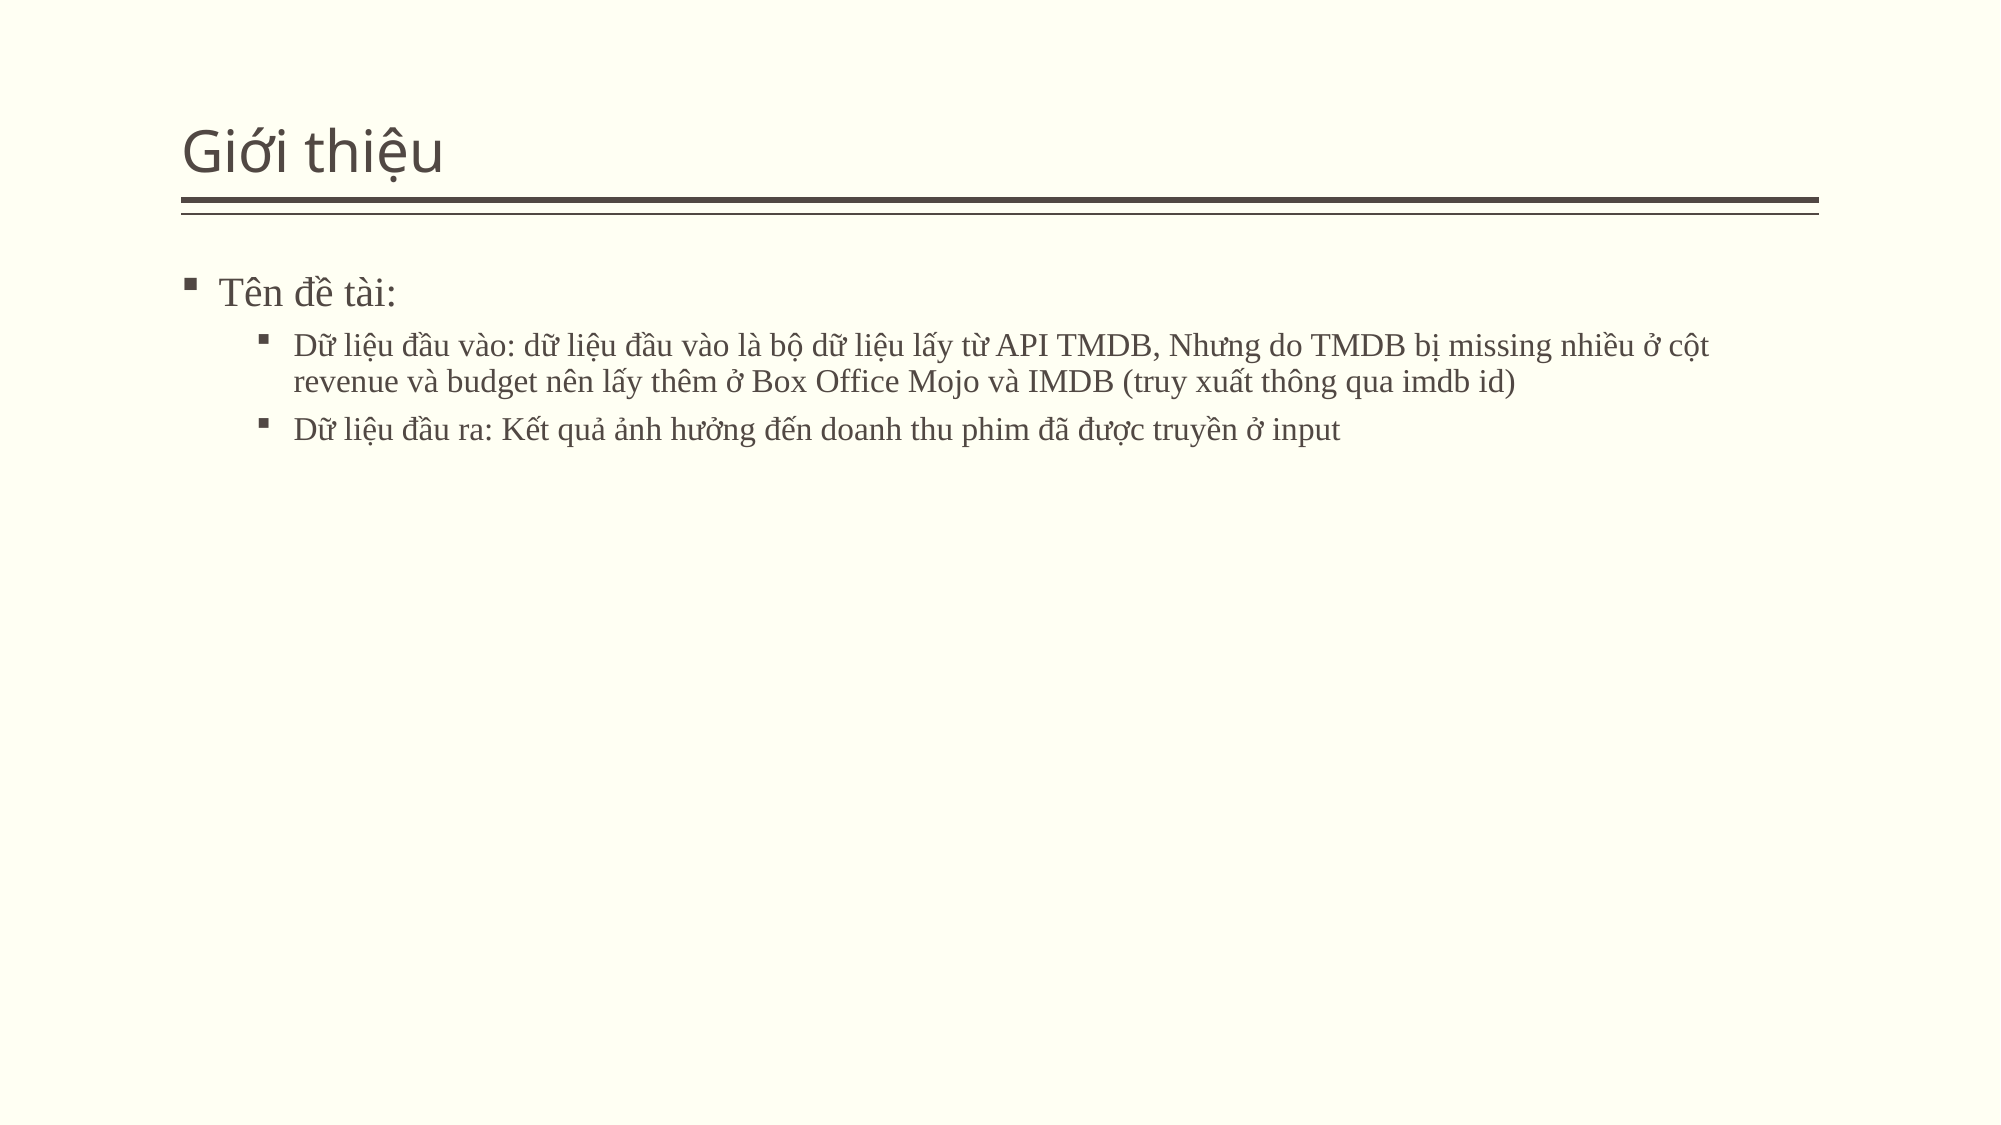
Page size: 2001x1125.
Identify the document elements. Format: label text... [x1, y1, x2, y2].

title Giới thiệu [181, 12, 1819, 193]
list Tên đề tài: Dữ liệu đầu vào: dữ liệu đầu vào là bộ dữ liệu lấy từ API TMDB, Nhưng do TMDB bị missing nhiều ở cột revenue và budget nên lấy thêm ở Box Office Mojo và IMDB (truy xuất thông qua imdb id) Dữ liệu đầu ra: Kết quả ảnh hưởng đến doanh thu phim đã được truyền ở input [181, 262, 1819, 1013]
